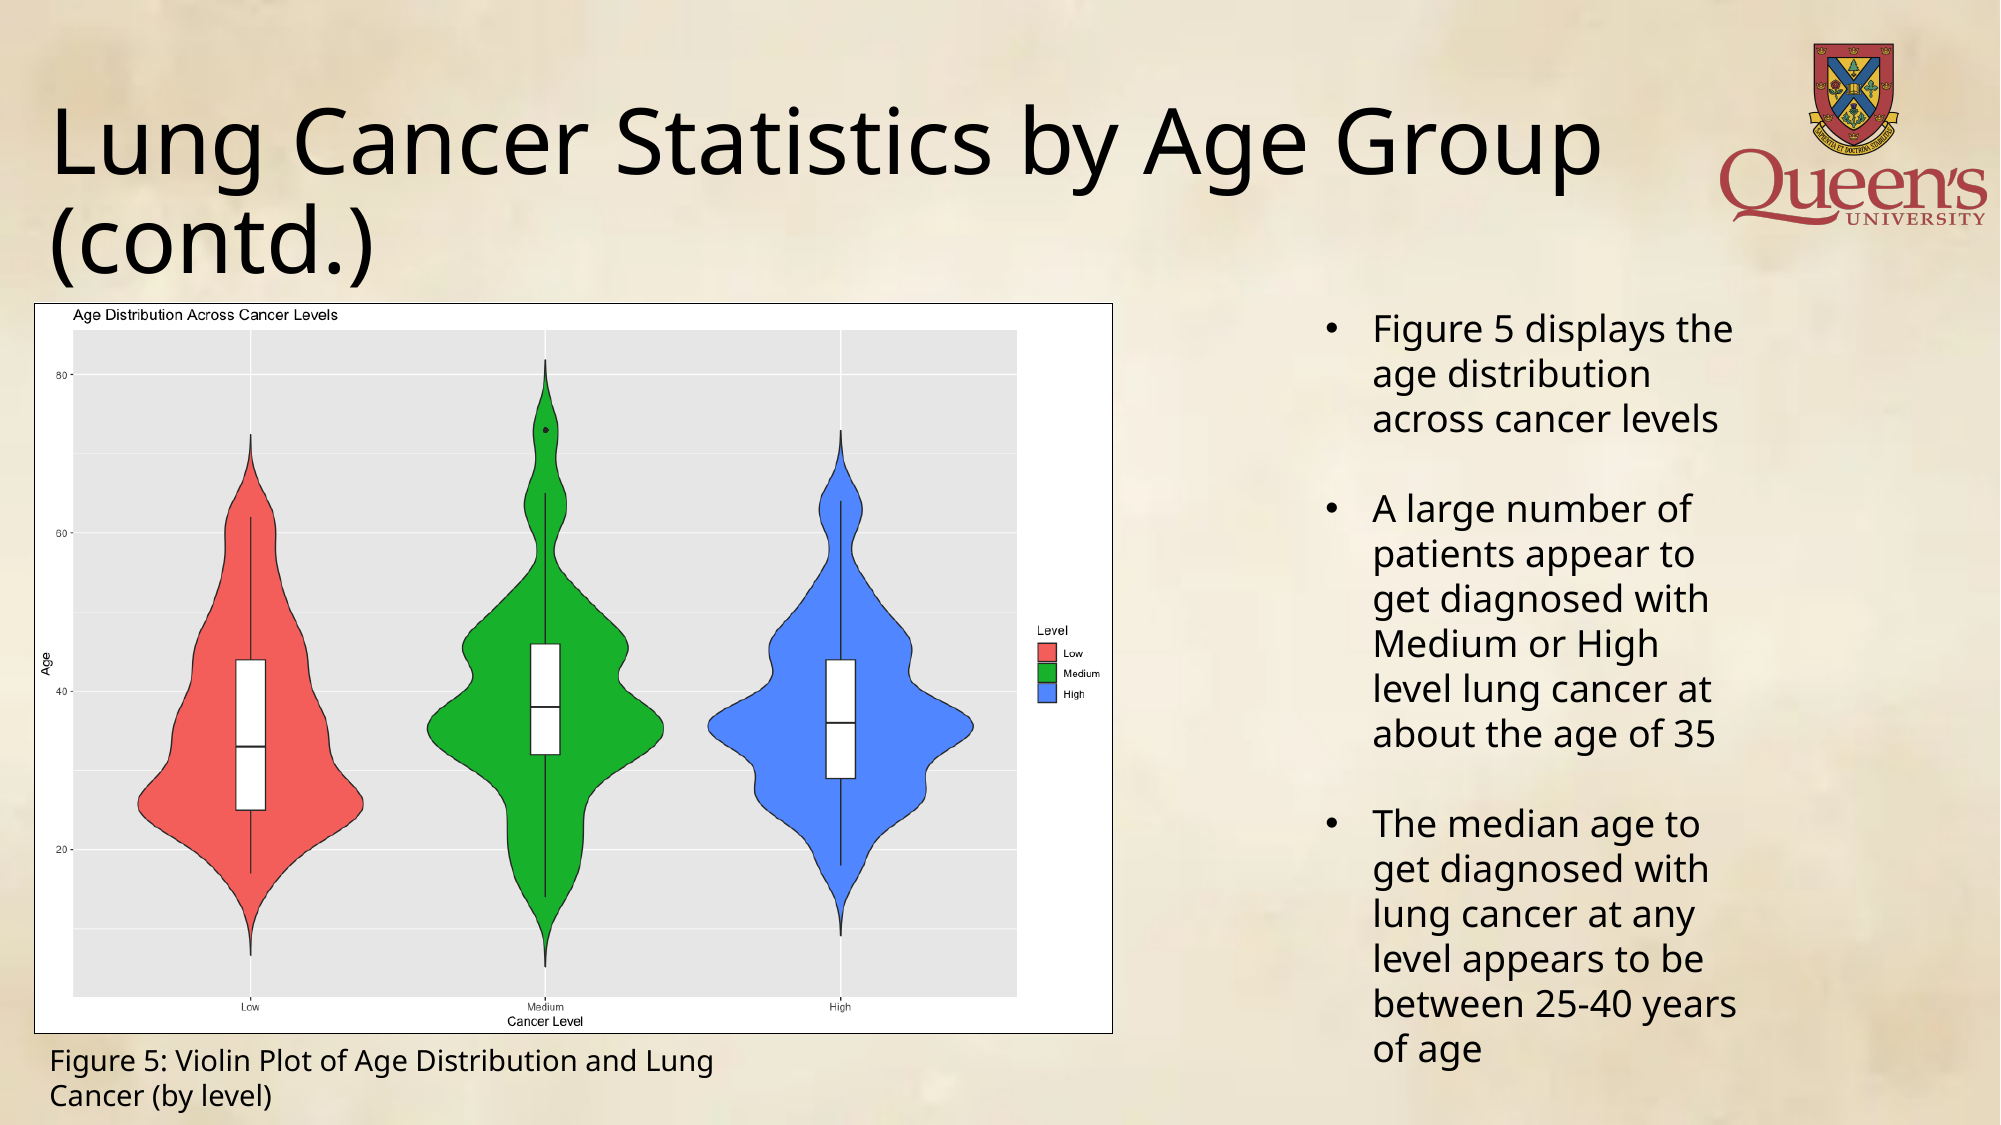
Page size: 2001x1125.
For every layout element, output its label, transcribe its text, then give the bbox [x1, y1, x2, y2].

title Lung Cancer Statistics by Age Group (contd.) [34, 85, 1760, 303]
text_box Figure 5: Violin Plot of Age Distribution and Lung Cancer (by level) [34, 1034, 799, 1120]
text_box Figure 5 displays the age distribution across cancer levels A large number of patients appear to get diagnosed with Medium or High level lung cancer at about the age of 35 The median age to get diagnosed with lung cancer at any level appears to be between 25-40 years of age ​ [1310, 297, 1760, 1125]
picture [0, 0, 2001, 1125]
